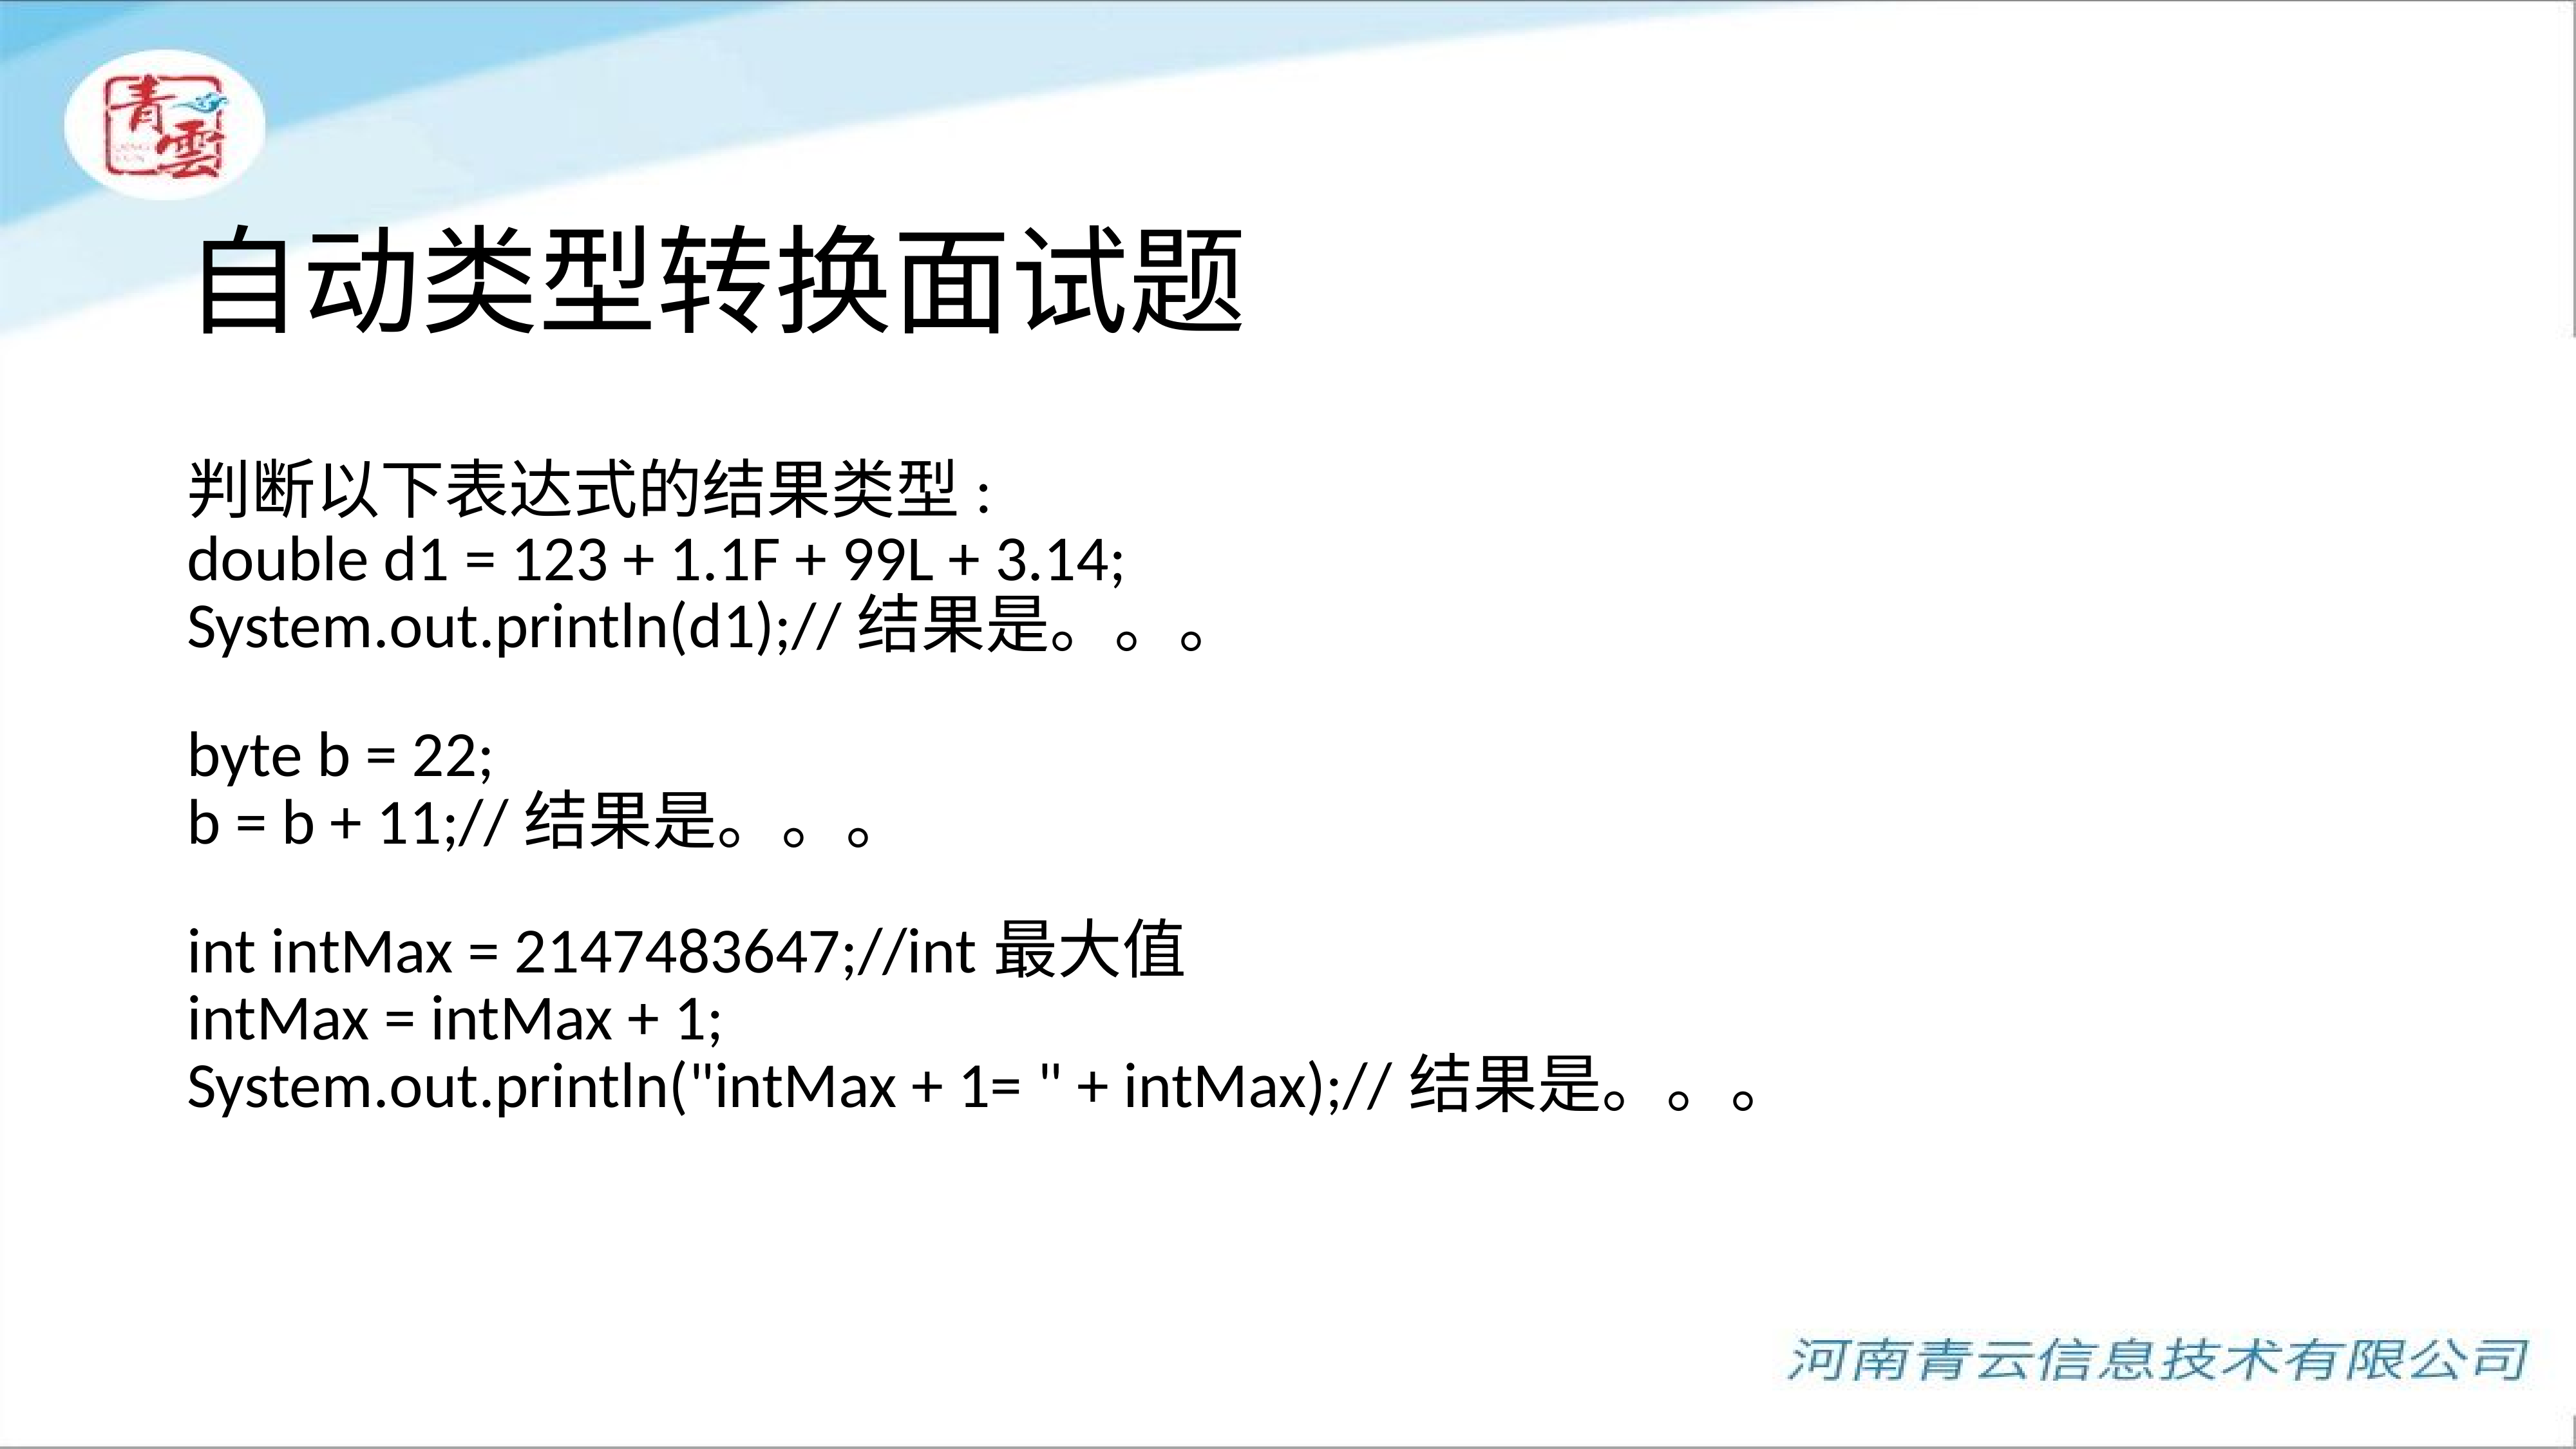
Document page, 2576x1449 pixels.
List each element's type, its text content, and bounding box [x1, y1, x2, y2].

list 判断以下表达式的结果类型: double d1 = 123 + 1.1F + 99L + 3.14; System.out.println(d1);//结果是。。。 byte b = 22; b = b + 11;//结果是。。。 int intMax = 2147483647;//int最大值 intMax = intMax + 1; System.out.println("intMax + 1= " + intMax);//结果是。。。 [176, 459, 2400, 1305]
title 自动类型转换面试题 [176, 77, 2400, 357]
picture [0, 0, 2576, 1449]
